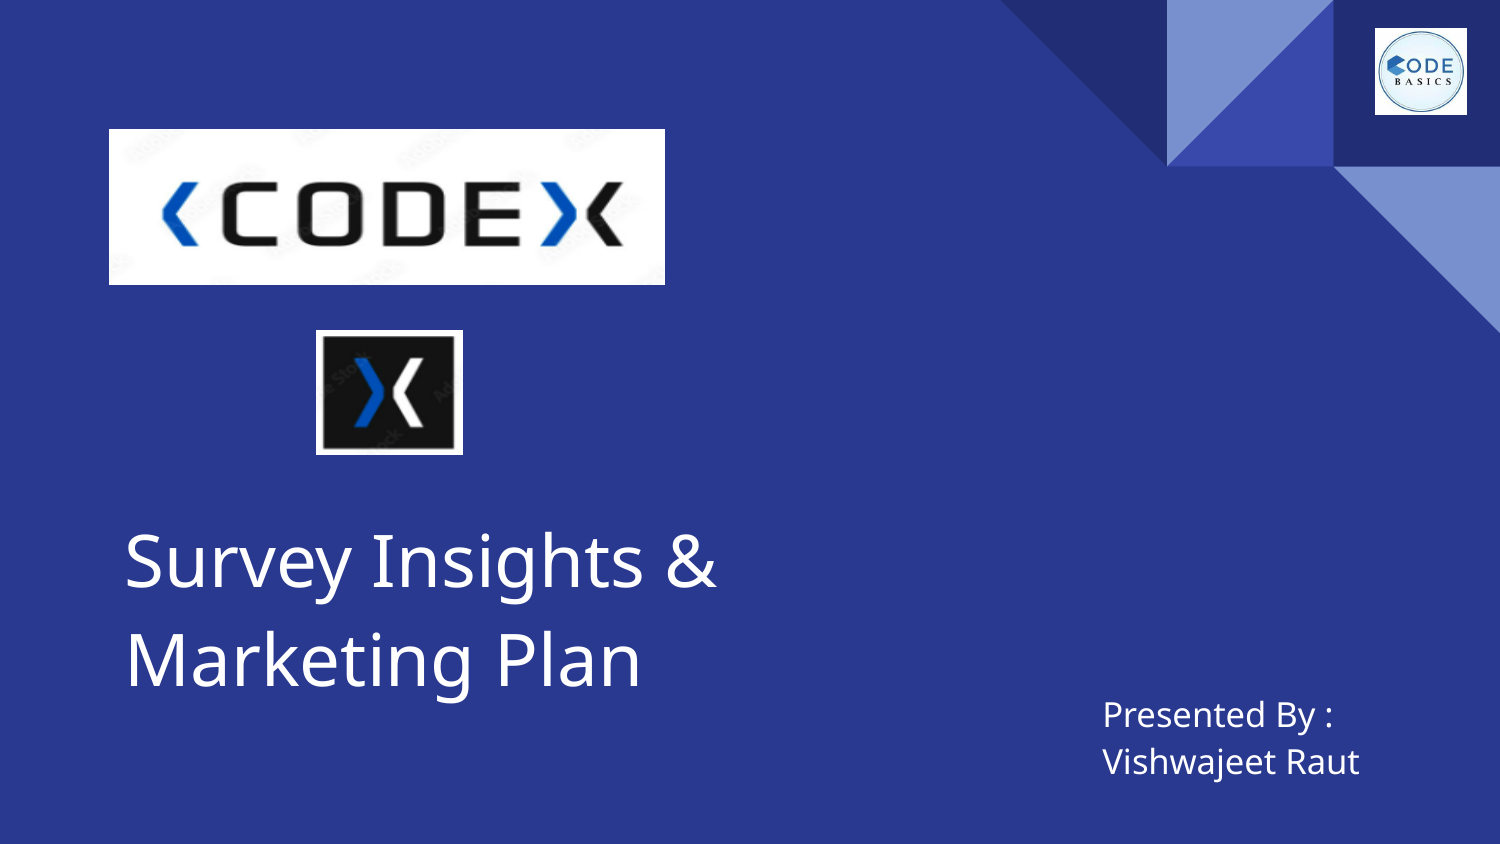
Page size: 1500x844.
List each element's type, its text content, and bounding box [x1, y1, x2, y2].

picture [1375, 28, 1468, 115]
picture [316, 330, 463, 455]
title Survey Insights & Marketing Plan [109, 493, 855, 723]
picture [109, 129, 665, 285]
subtitle Presented By : Vishwajeet Raut [1087, 675, 1467, 800]
